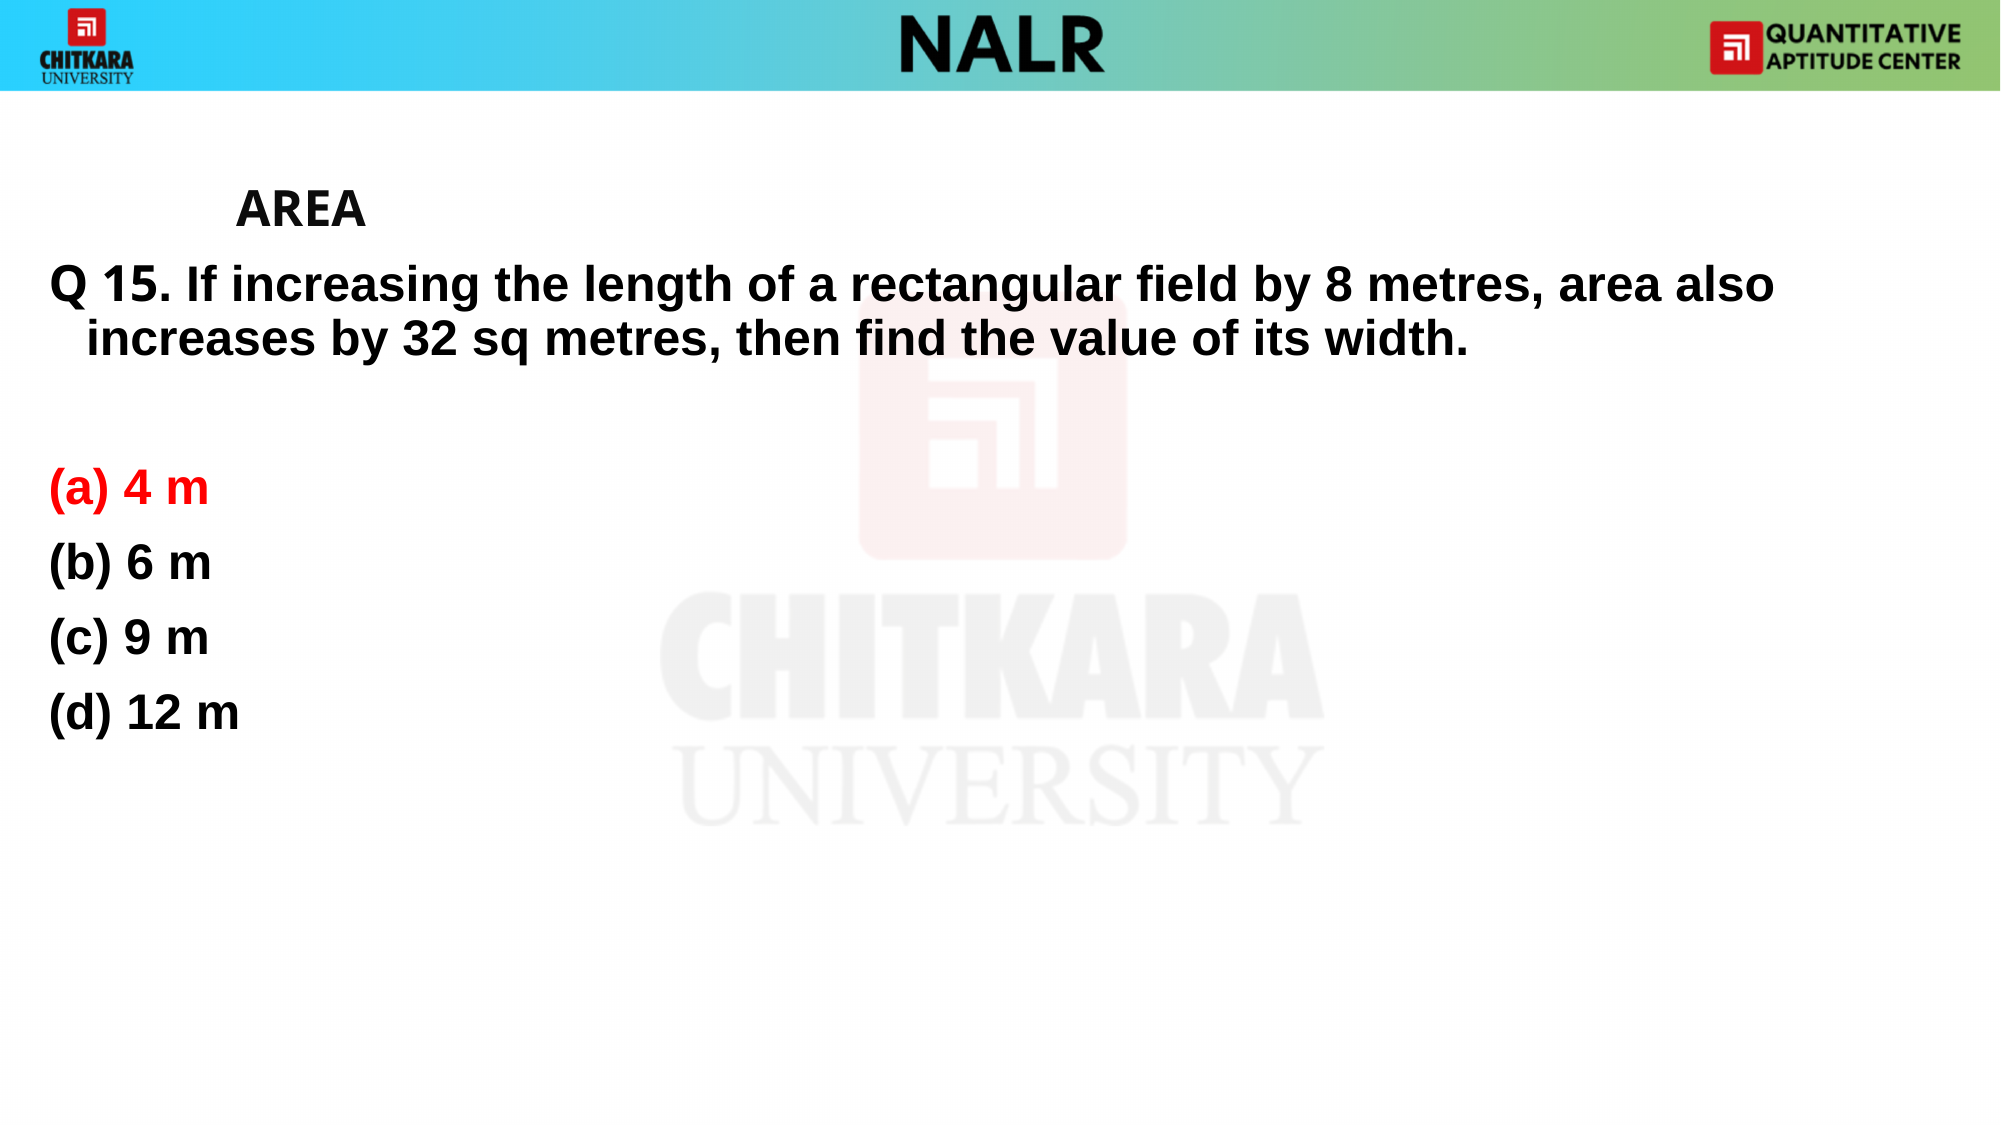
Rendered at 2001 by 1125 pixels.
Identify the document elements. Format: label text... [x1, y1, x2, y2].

list AREA Q 15. If increasing the length of a rectangular field by 8 metres, area also increases by 32 sq metres, then find the value of its width. (a) 4 m (b) 6 m (c) 9 m (d) 12 m [33, 175, 1959, 1053]
title [41, 31, 1959, 142]
picture [0, 0, 2001, 1125]
